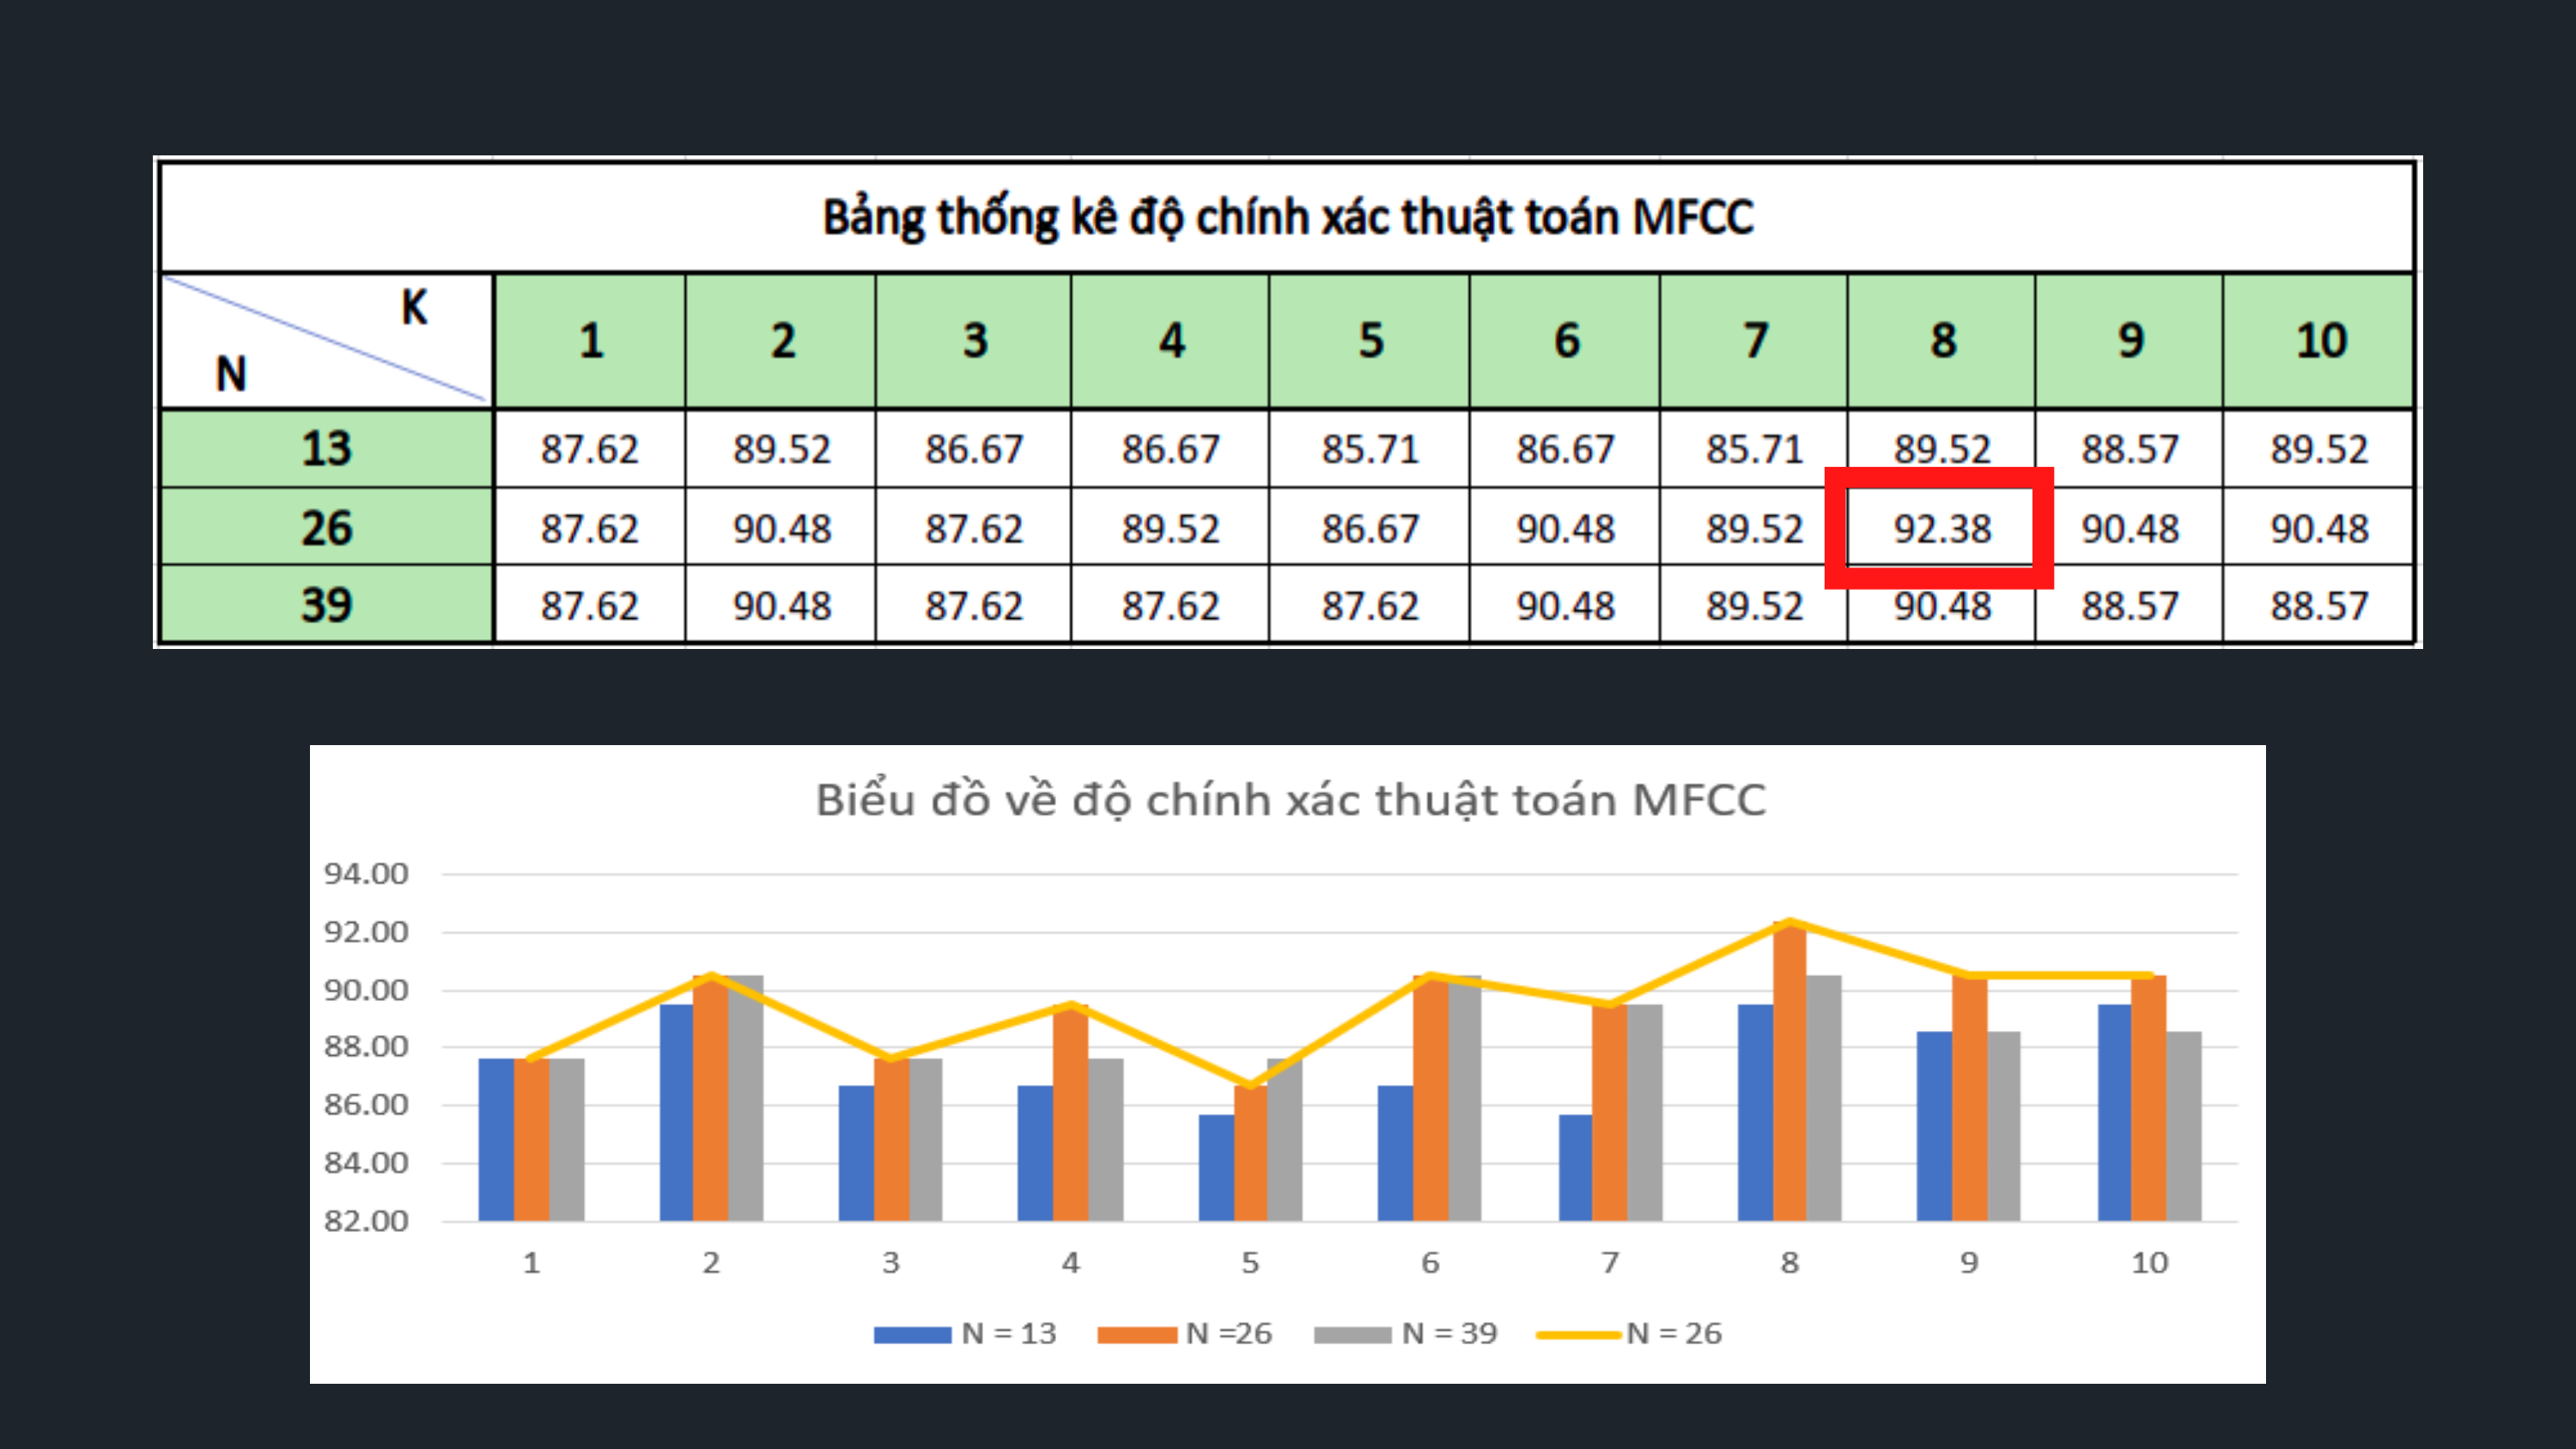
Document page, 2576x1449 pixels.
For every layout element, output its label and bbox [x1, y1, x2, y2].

picture [310, 745, 2266, 1384]
text_box [1824, 466, 2055, 590]
picture [152, 155, 2423, 650]
